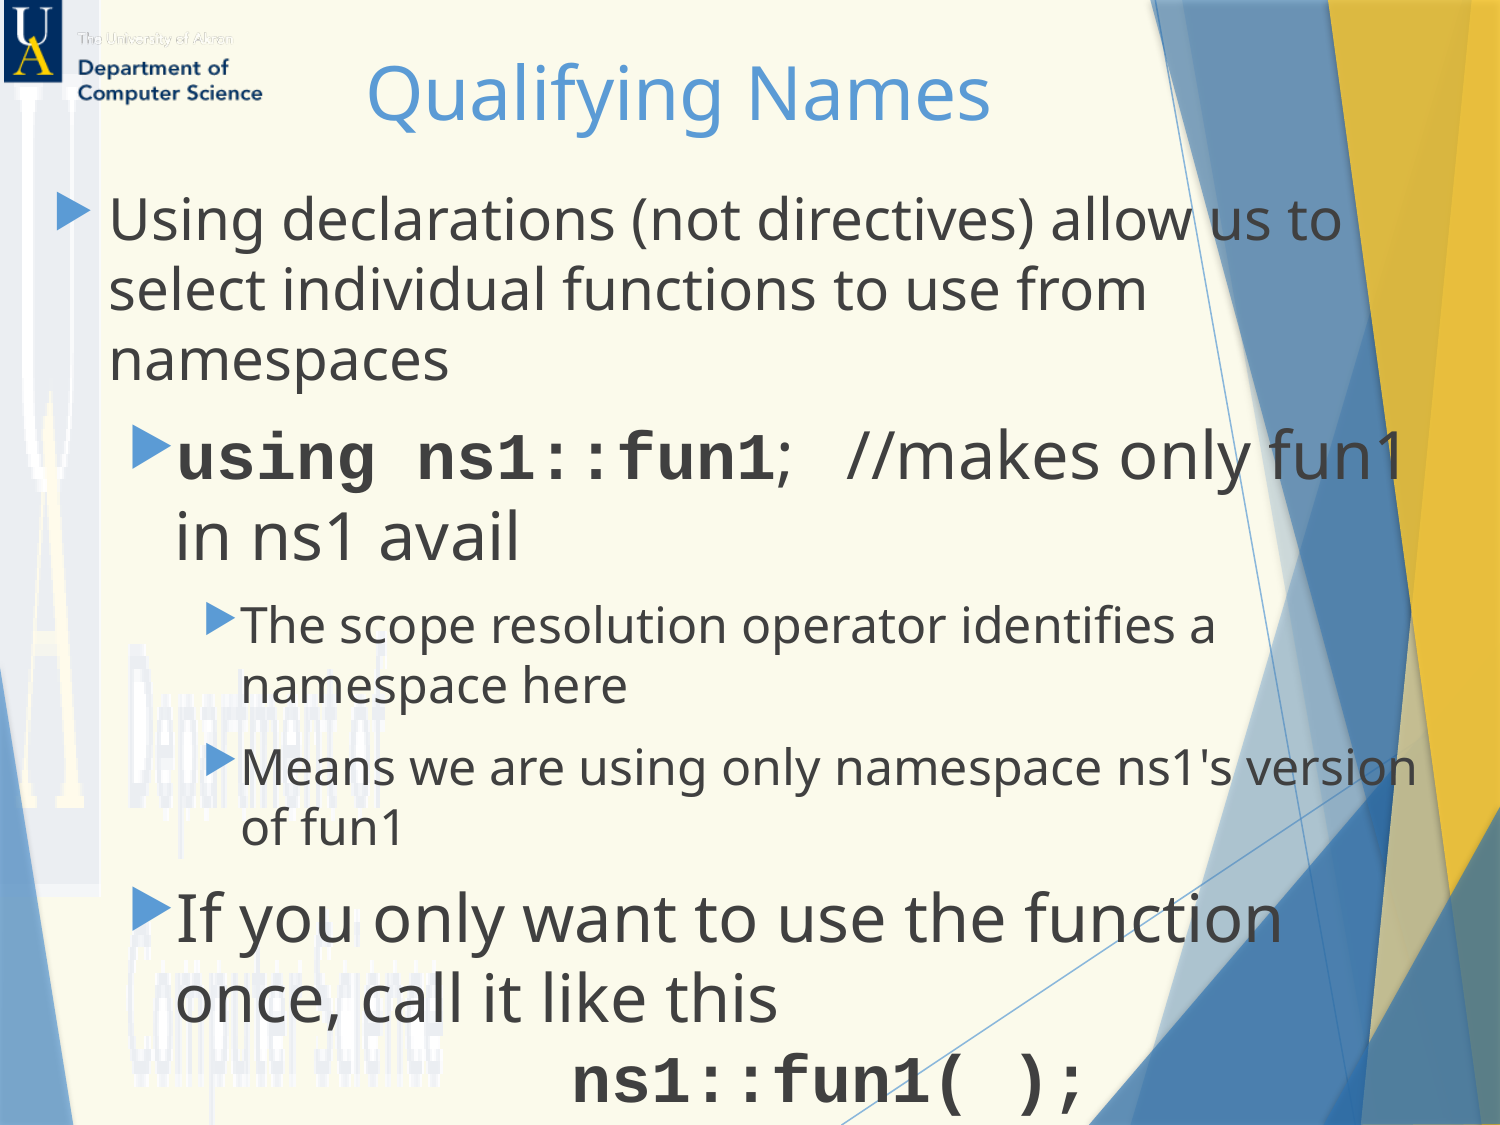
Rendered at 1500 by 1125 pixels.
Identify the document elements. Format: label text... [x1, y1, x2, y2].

picture [4, 0, 395, 124]
list Using declarations (not directives) allow us to select individual functions to use from namespaces using ns1::fun1; //makes only fun1 in ns1 avail The scope resolution operator identifies a namespace here Means we are using only namespace ns1's version of fun1 If you only want to use the function once, call it like this ns1::fun1( ); [37, 174, 1475, 991]
title Qualifying Names [350, 37, 1392, 174]
